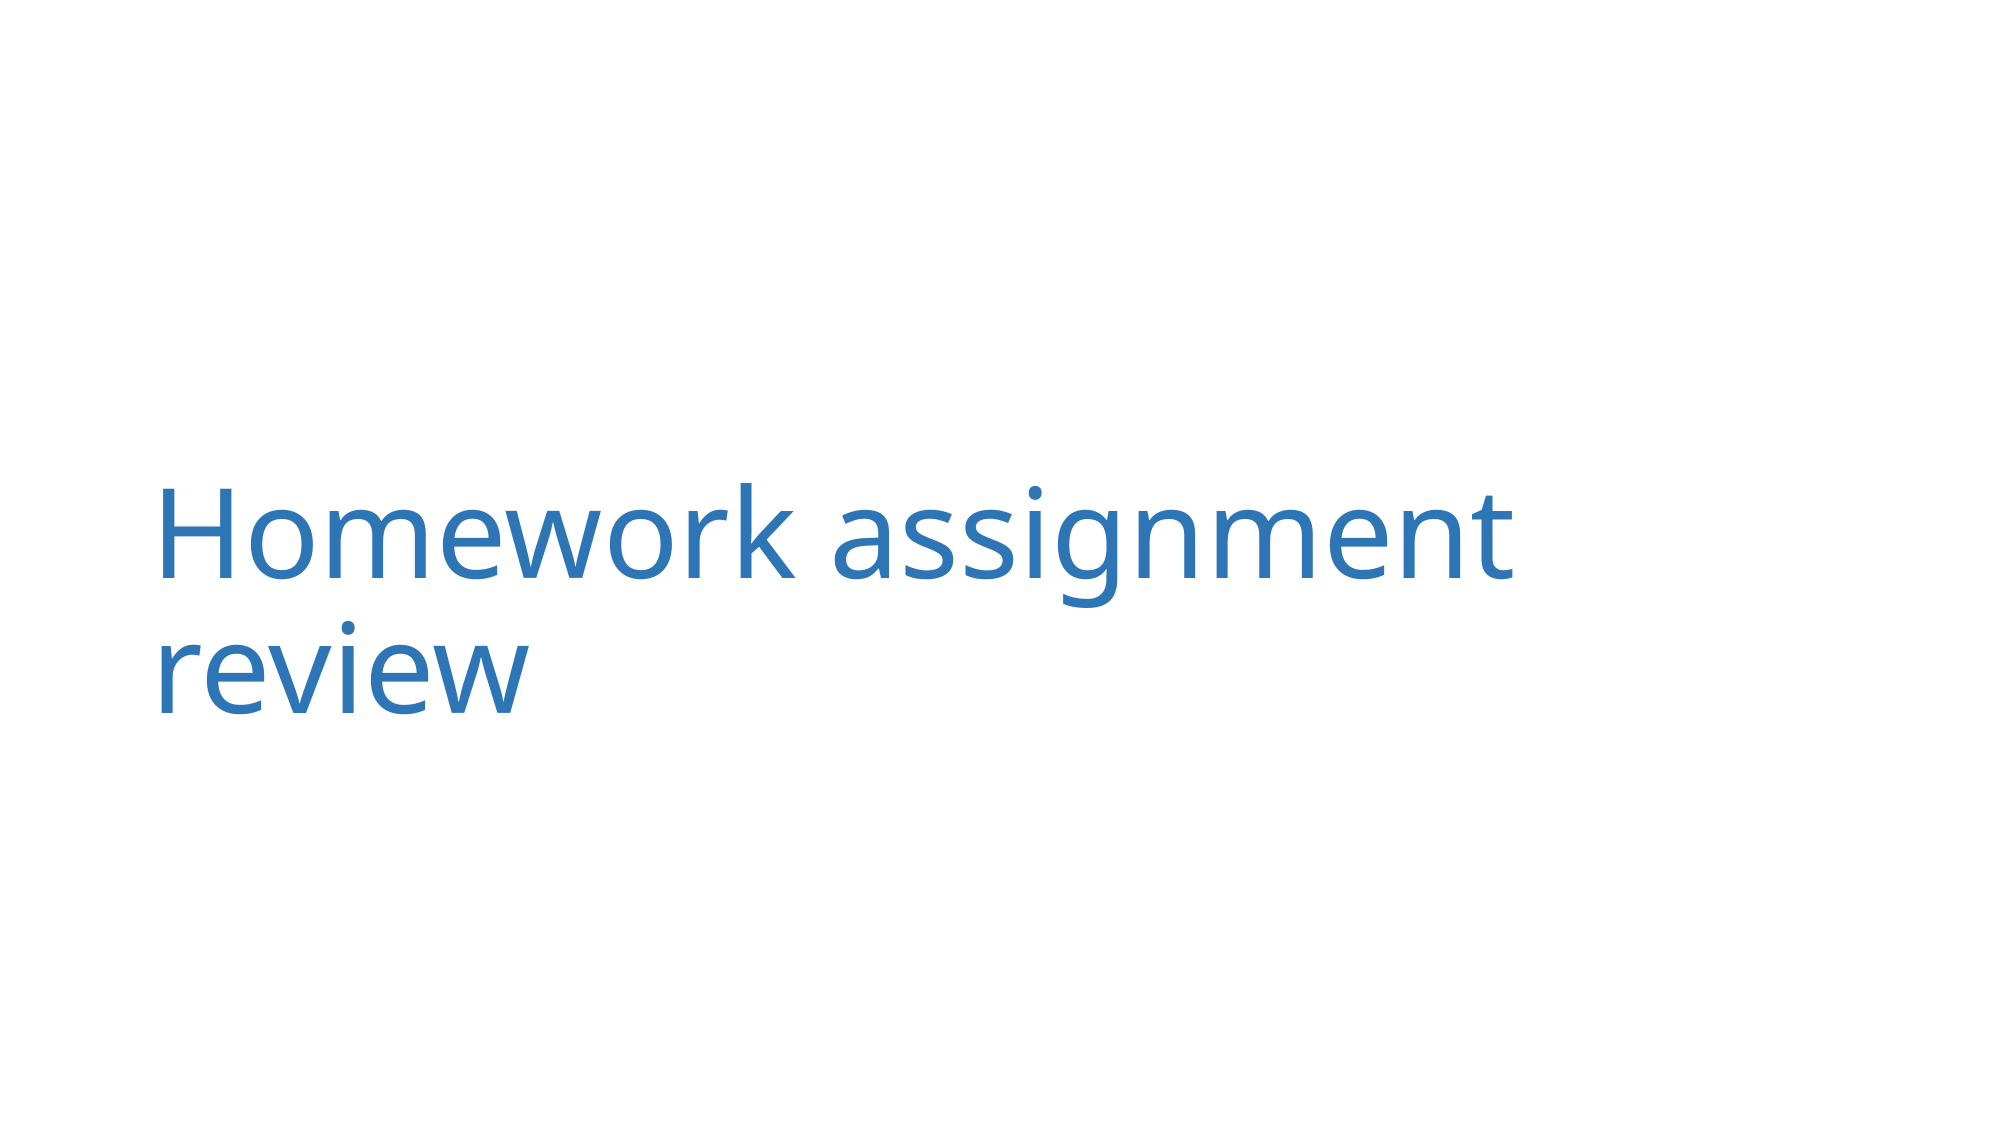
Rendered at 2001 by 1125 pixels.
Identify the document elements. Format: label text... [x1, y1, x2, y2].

title Homework assignment review [136, 280, 1862, 749]
